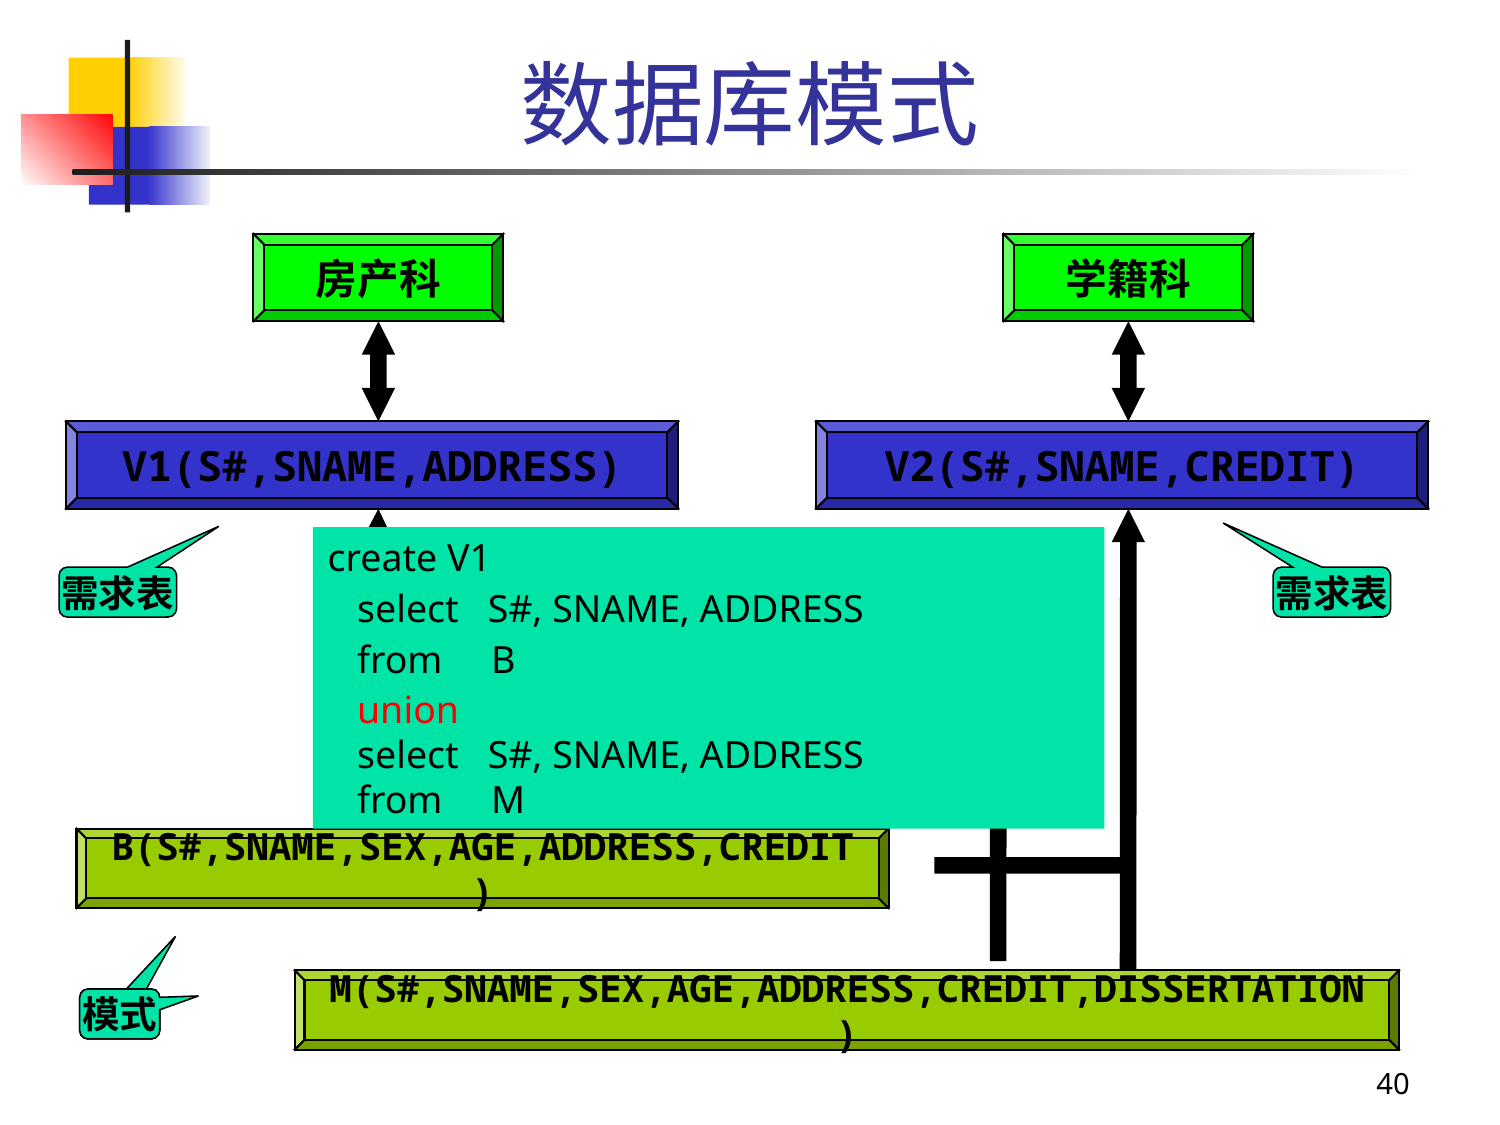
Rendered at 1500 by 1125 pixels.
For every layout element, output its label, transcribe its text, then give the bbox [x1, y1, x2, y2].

title 数据库模式 [112, 13, 1388, 165]
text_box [58, 233, 1429, 1051]
slide_number 40 [1112, 1058, 1426, 1113]
